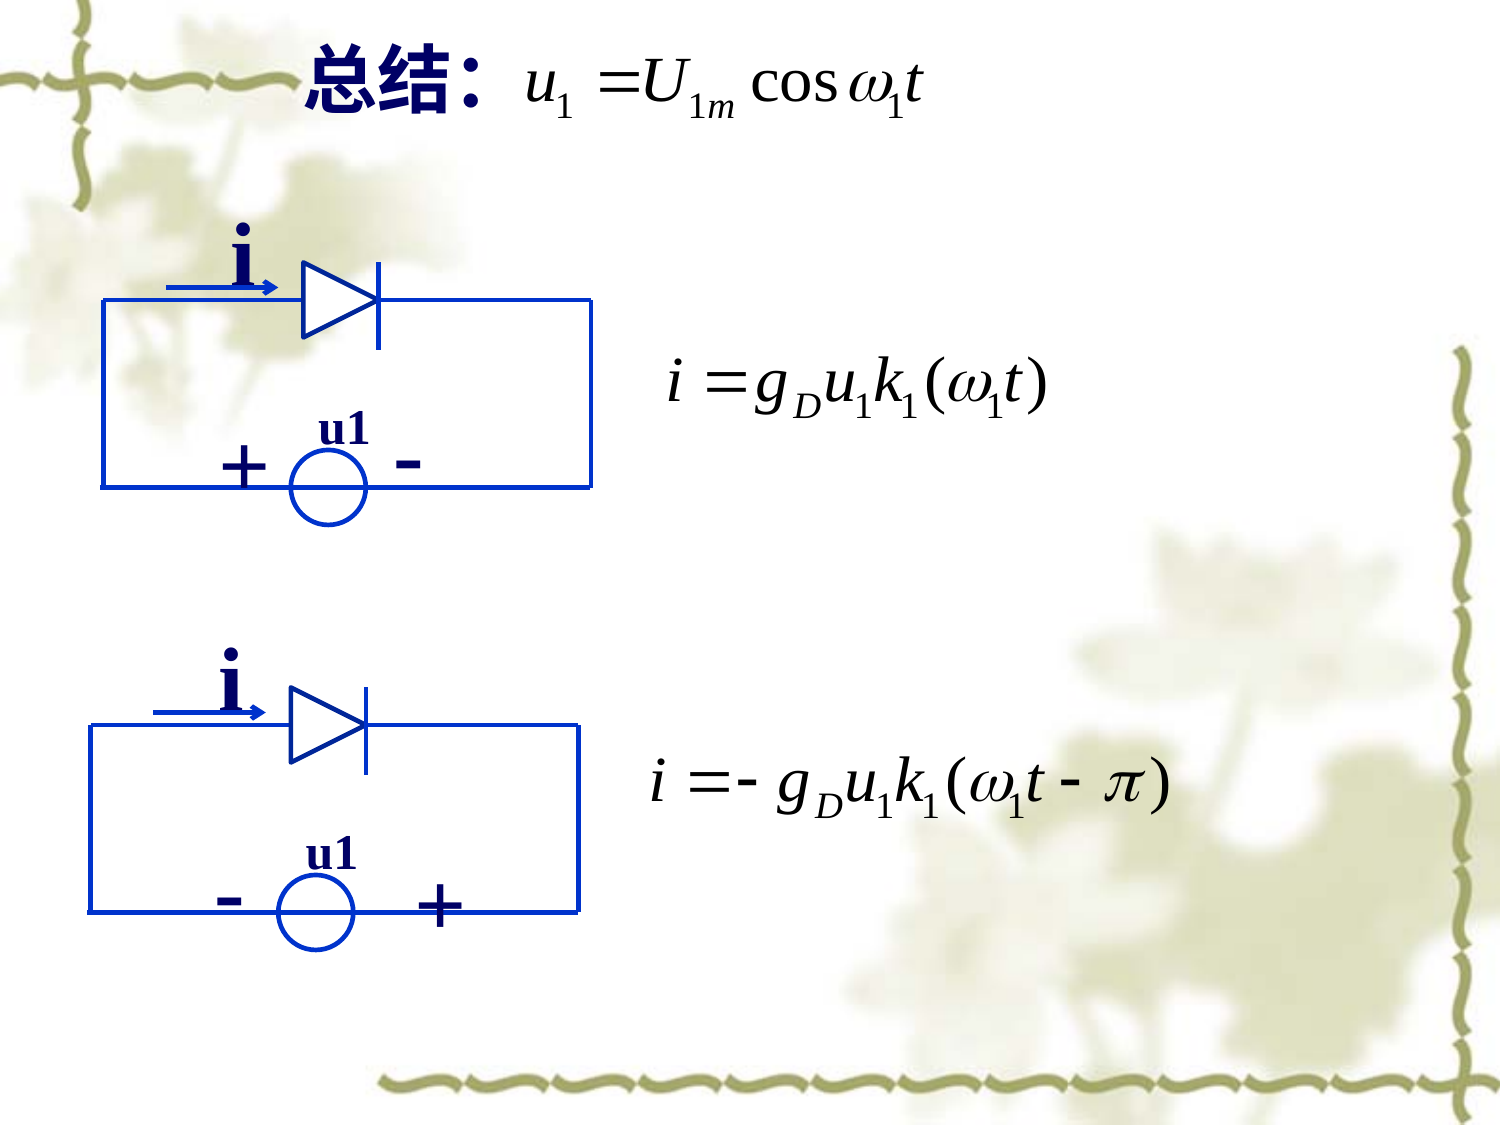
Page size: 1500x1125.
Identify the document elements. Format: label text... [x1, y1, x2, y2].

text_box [656, 337, 1059, 435]
text_box 总结： [287, 24, 650, 130]
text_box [516, 37, 941, 135]
picture [0, 0, 1500, 1125]
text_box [87, 612, 579, 964]
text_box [639, 737, 1186, 835]
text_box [99, 187, 591, 526]
